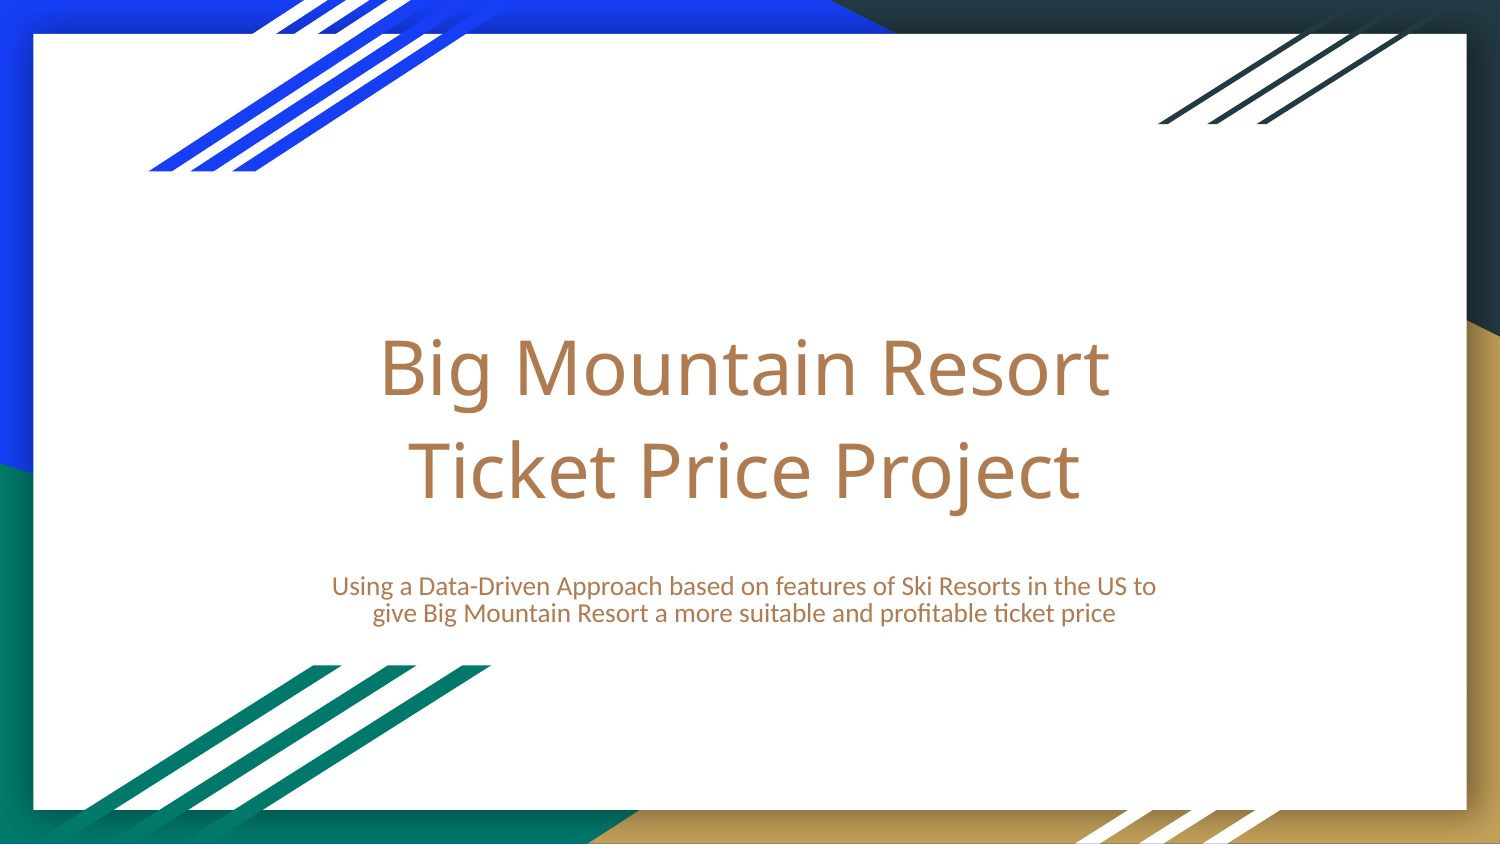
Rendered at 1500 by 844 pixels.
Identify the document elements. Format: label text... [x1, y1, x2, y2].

subtitle Using a Data-Driven Approach based on features of Ski Resorts in the US to give Big Mountain Resort a more suitable and profitable ticket price [304, 559, 1185, 646]
title Big Mountain Resort Ticket Price Project [304, 298, 1185, 537]
